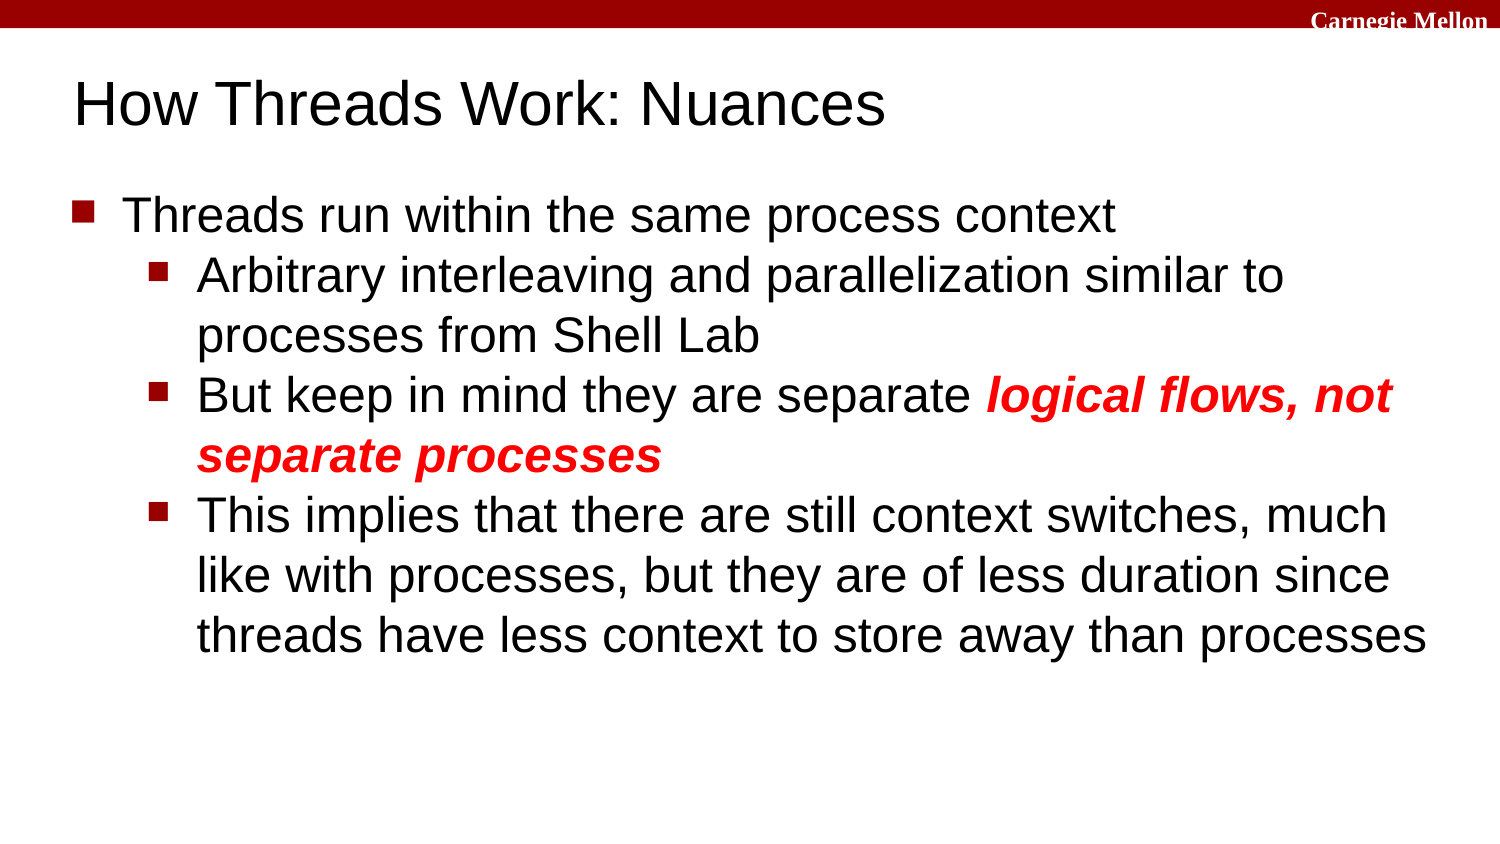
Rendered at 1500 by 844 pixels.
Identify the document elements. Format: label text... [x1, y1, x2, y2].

title How Threads Work: Nuances [58, 53, 1304, 148]
list Threads run within the same process context Arbitrary interleaving and parallelization similar to processes from Shell Lab But keep in mind they are separate logical flows, not separate processes This implies that there are still context switches, much like with processes, but they are of less duration since threads have less context to store away than processes [31, 167, 1481, 780]
